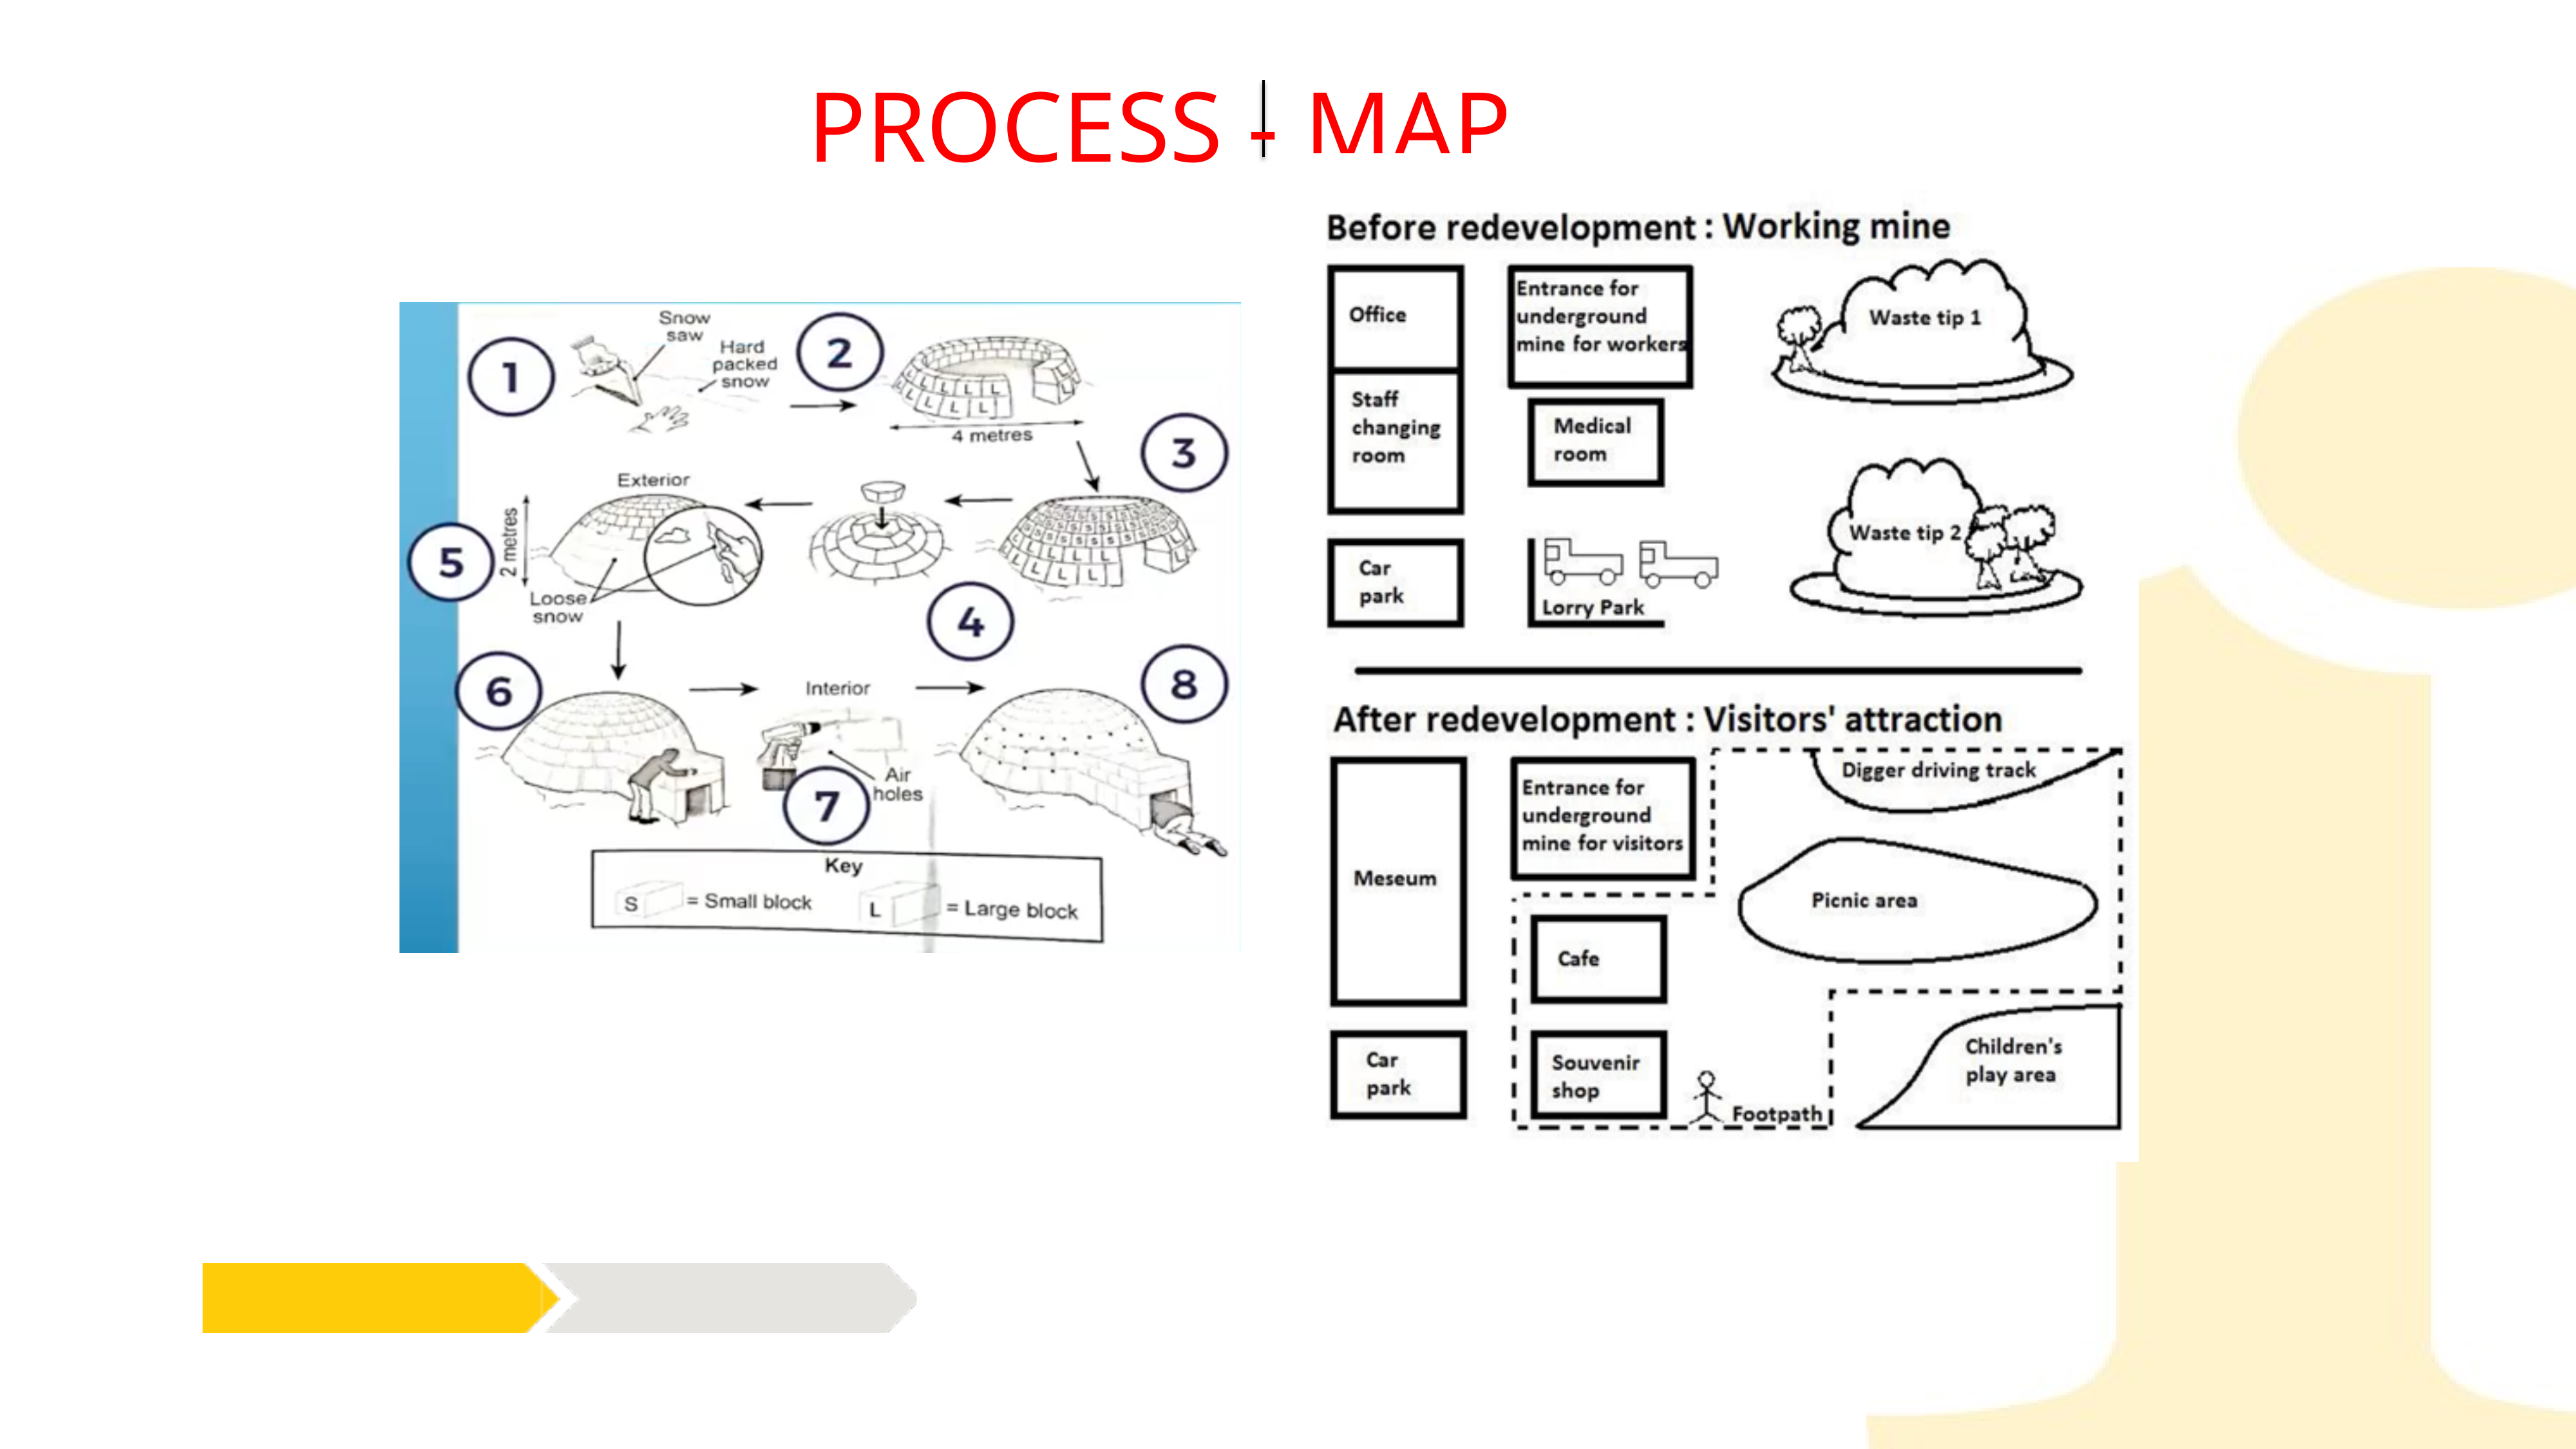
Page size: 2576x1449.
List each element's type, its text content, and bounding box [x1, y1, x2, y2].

picture [1287, 153, 2576, 1449]
list PROCESS - MAP [95, 120, 2224, 187]
picture [399, 302, 1242, 953]
